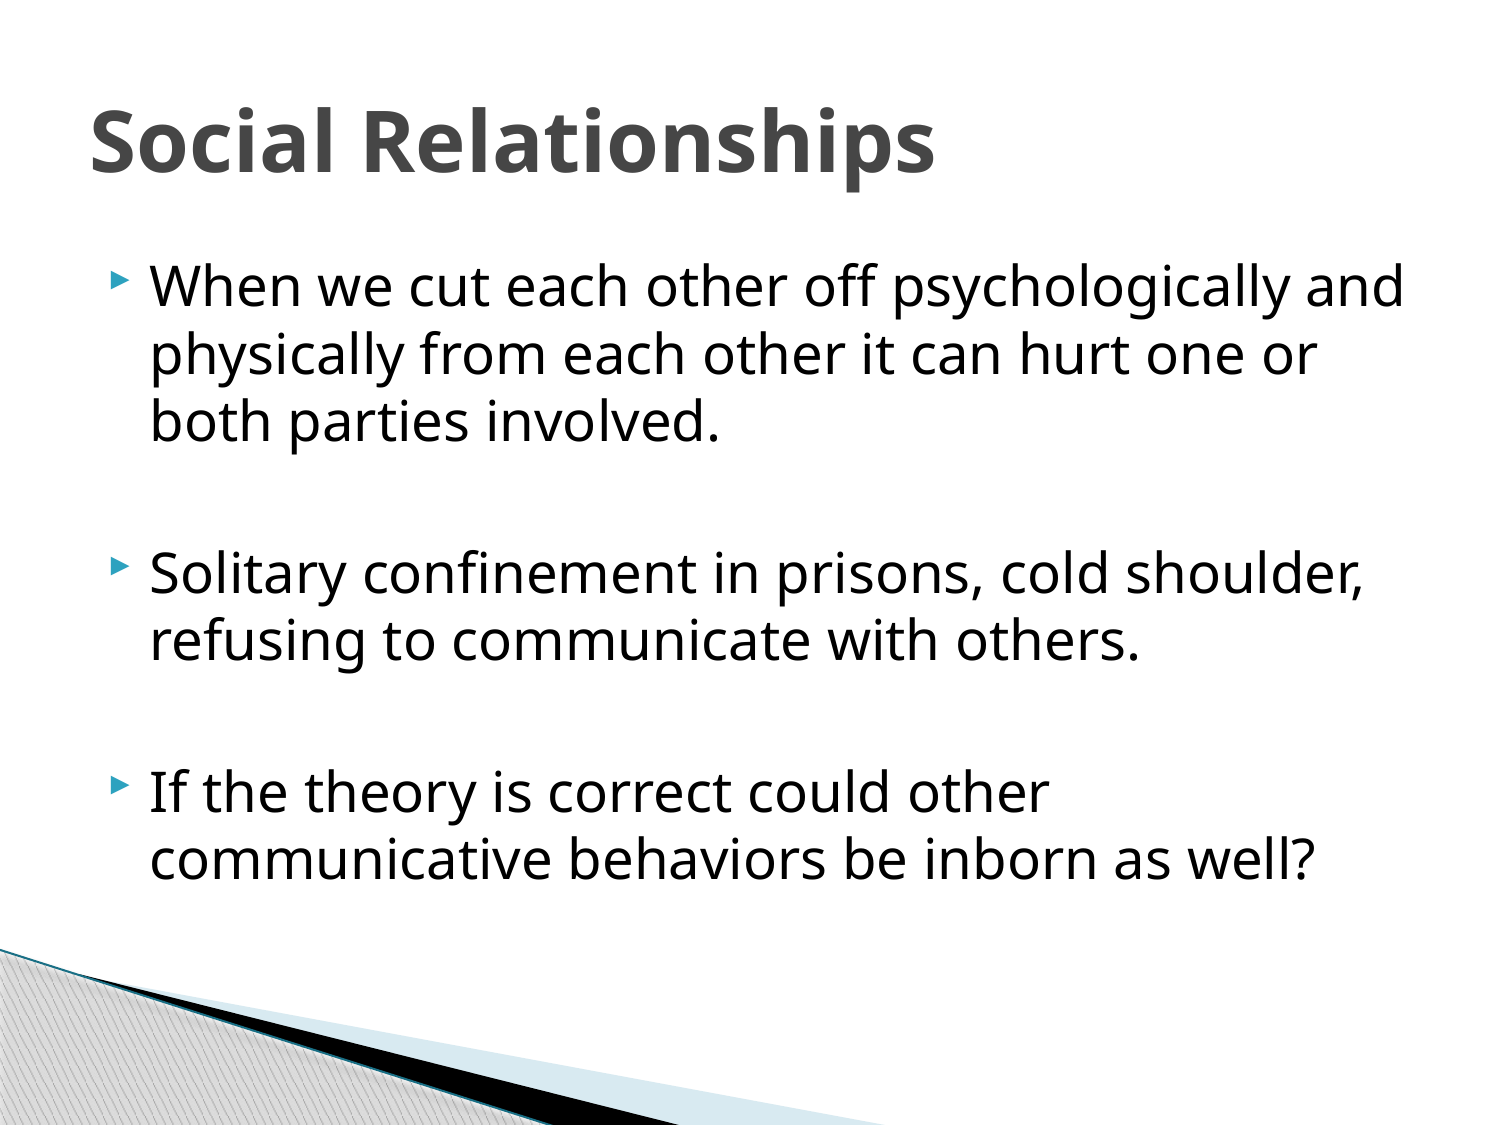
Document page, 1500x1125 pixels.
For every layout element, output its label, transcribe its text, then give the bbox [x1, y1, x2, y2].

list When we cut each other off psychologically and physically from each other it can hurt one or both parties involved. Solitary confinement in prisons, cold shoulder, refusing to communicate with others. If the theory is correct could other communicative behaviors be inborn as well? [75, 243, 1425, 986]
title Social Relationships [75, 45, 1425, 233]
